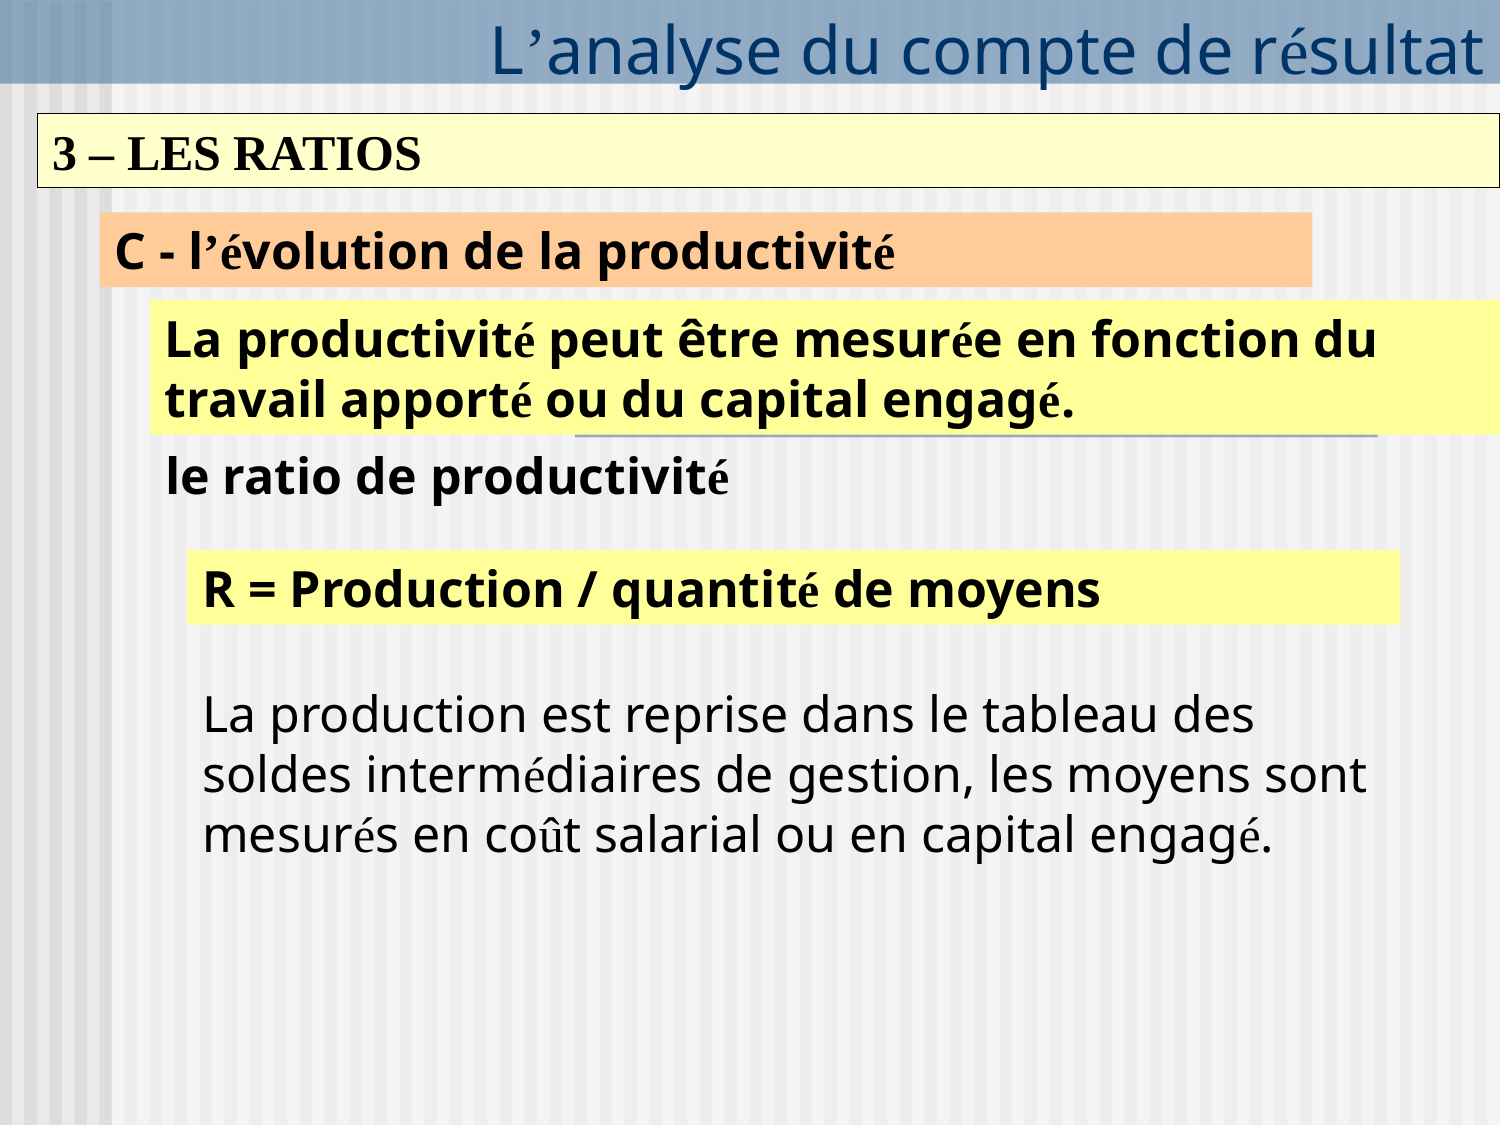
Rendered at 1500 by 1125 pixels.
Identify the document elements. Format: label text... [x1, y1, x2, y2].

title L’analyse du compte de résultat [240, 0, 1500, 96]
text_box R = Production / quantité de moyens [187, 549, 1400, 625]
text_box La productivité peut être mesurée en fonction du travail apporté ou du capital engagé. [149, 299, 1500, 435]
text_box 3 – LES RATIOS [37, 113, 1500, 188]
text_box le ratio de productivité [137, 437, 1350, 513]
text_box La production est reprise dans le tableau des soldes intermédiaires de gestion, les moyens sont mesurés en coût salarial ou en capital engagé. [187, 674, 1413, 870]
text_box C - l’évolution de la productivité [99, 212, 1313, 288]
